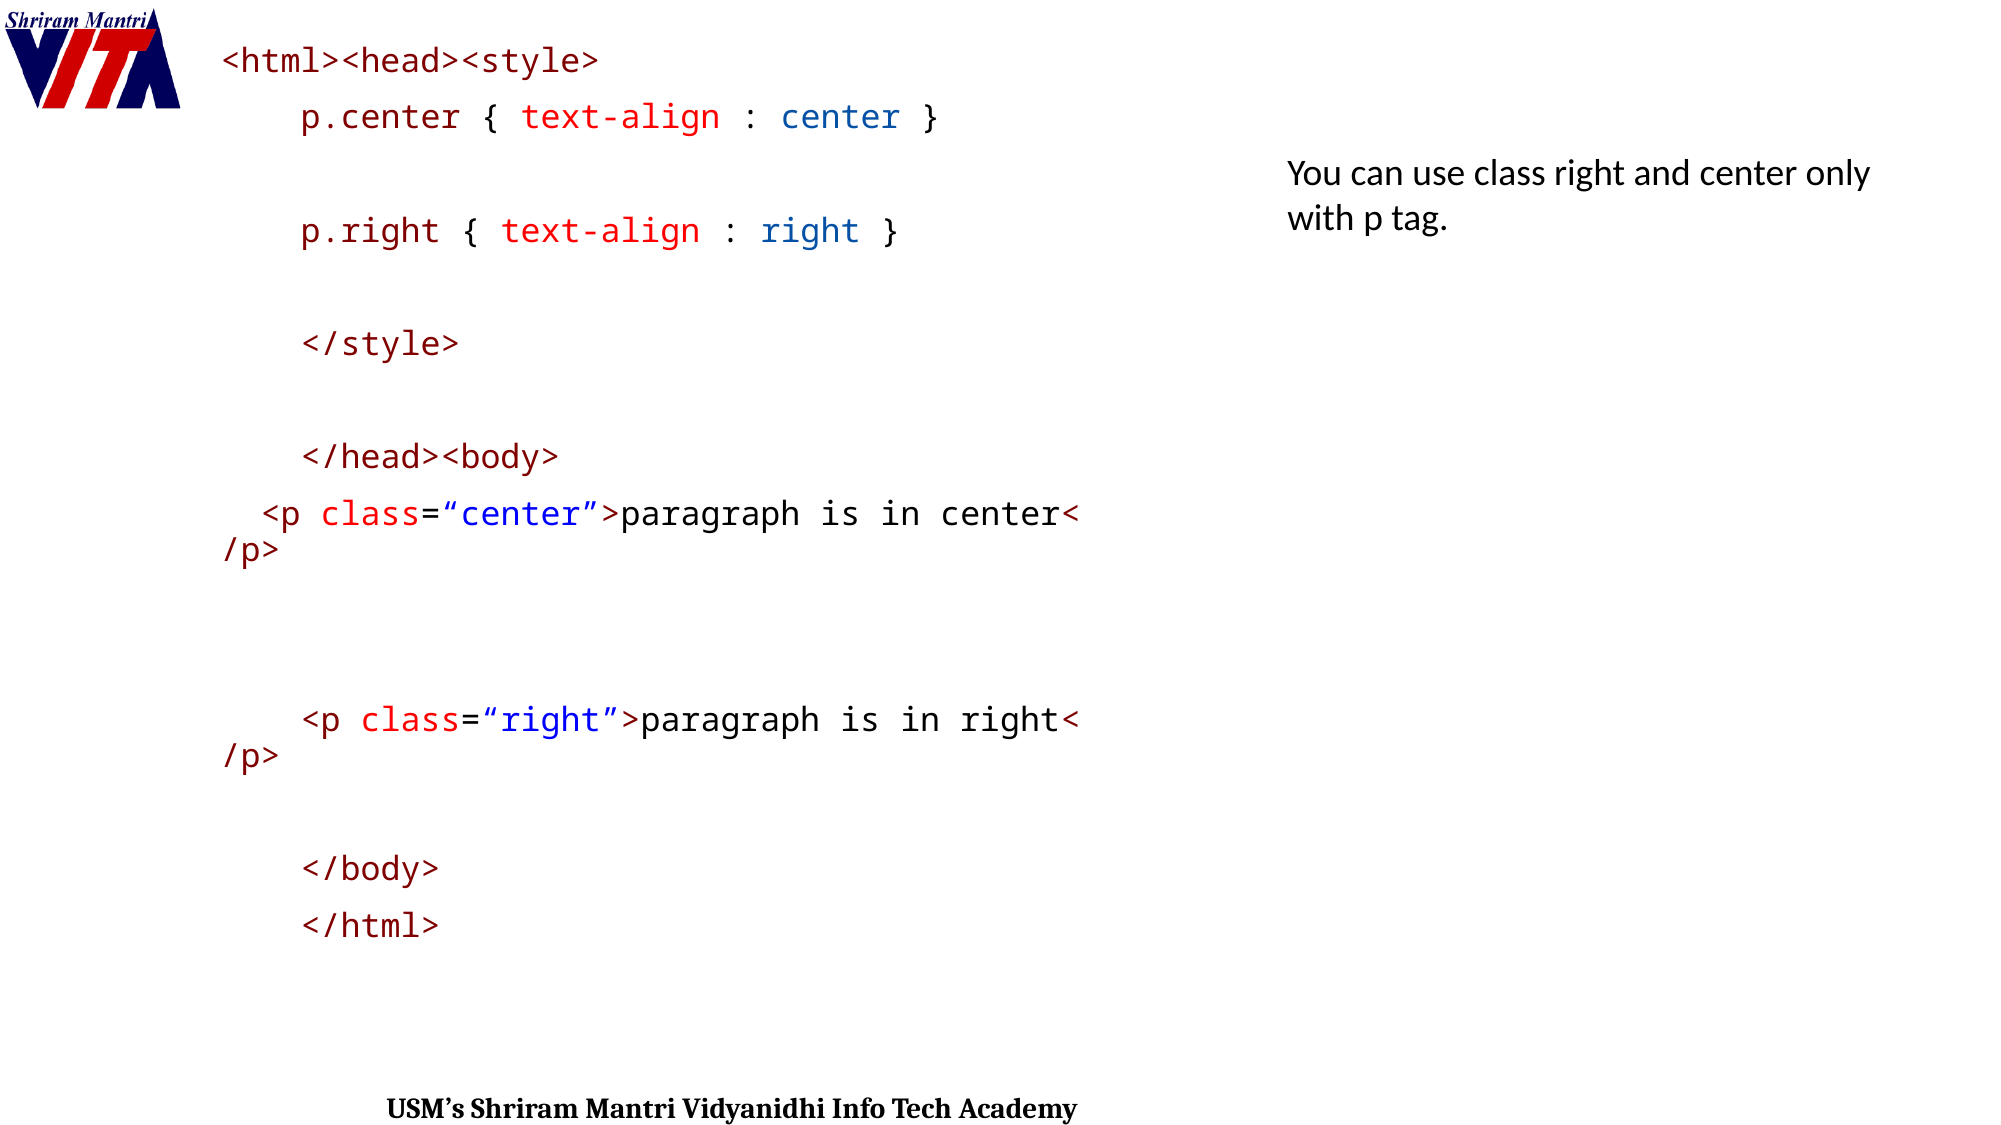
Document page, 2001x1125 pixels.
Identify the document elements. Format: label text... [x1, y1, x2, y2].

text_box You can use class right and center only with p tag. [1272, 140, 1925, 245]
picture [0, 0, 198, 129]
list <html><head><style> p.center { text-align : center } p.right { text-align : right } </style> </head><body> <p class=“center”>paragraph is in center</p> <p class=“right”>paragraph is in right</p> </body> </html> [205, 35, 1108, 1004]
